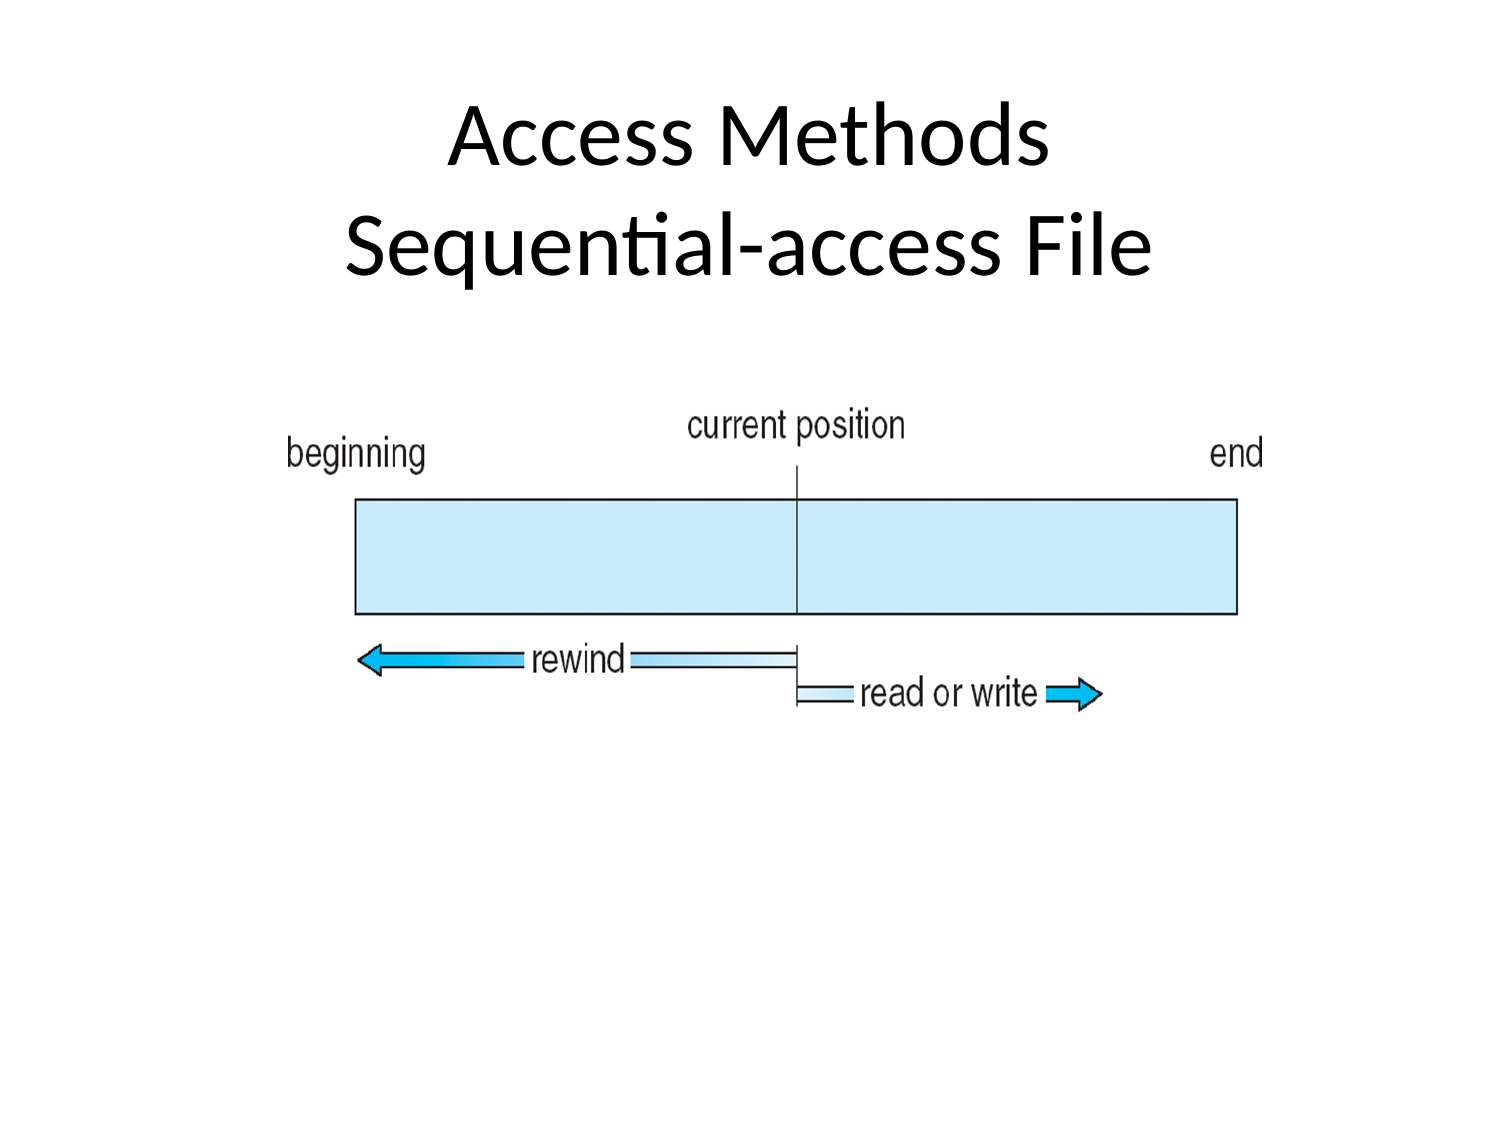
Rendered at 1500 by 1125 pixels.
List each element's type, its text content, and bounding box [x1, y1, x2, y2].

title Access Methods Sequential-access File [75, 29, 1425, 338]
picture [288, 400, 1265, 713]
